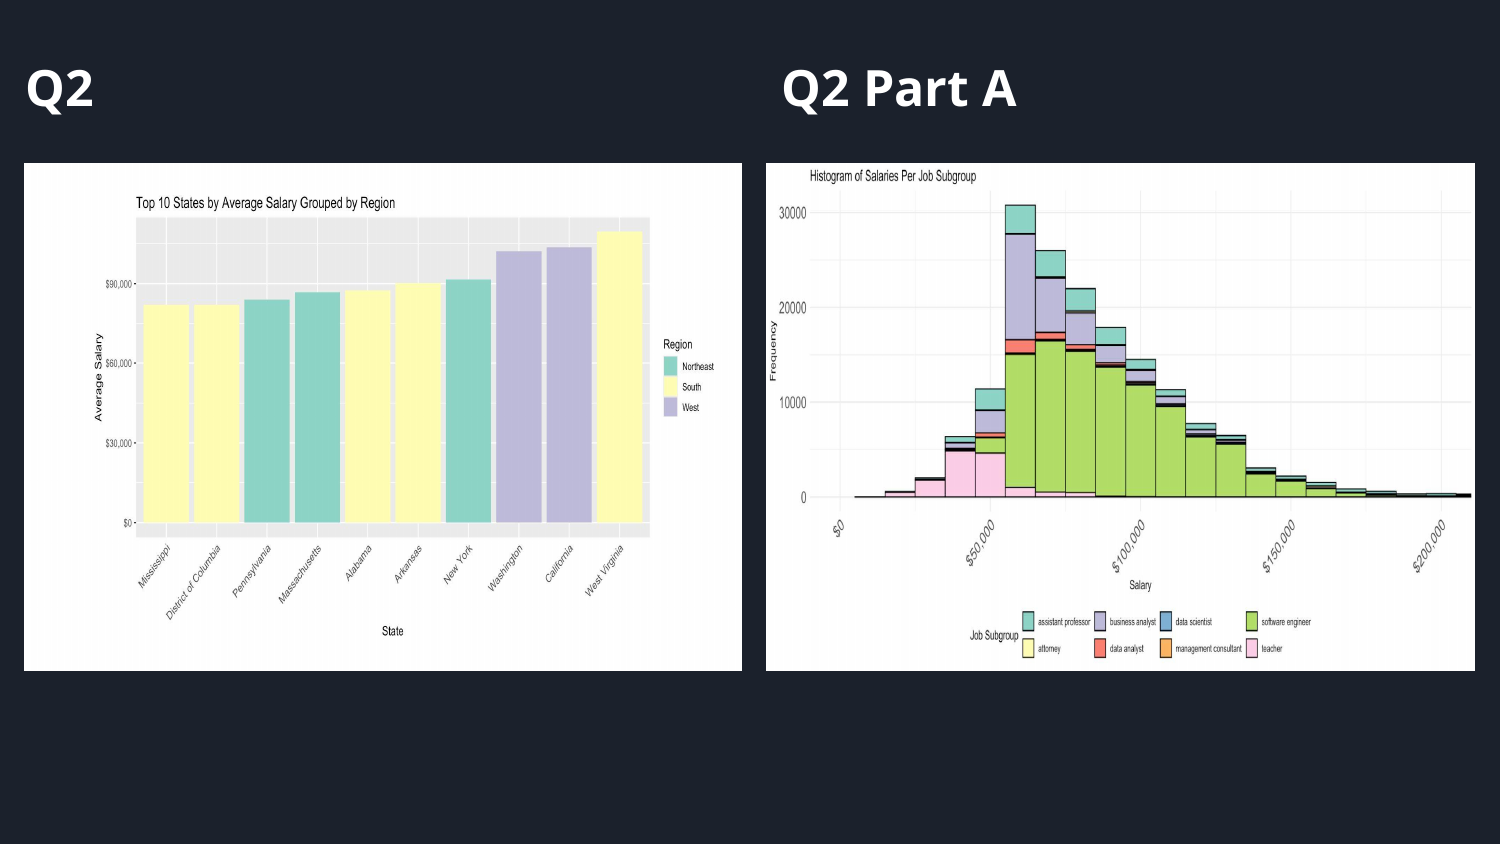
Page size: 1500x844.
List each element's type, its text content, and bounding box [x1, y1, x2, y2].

text_box Q2 [10, 41, 123, 139]
text_box Q2 Part A [766, 41, 1109, 139]
picture [24, 163, 743, 672]
picture [766, 163, 1476, 672]
